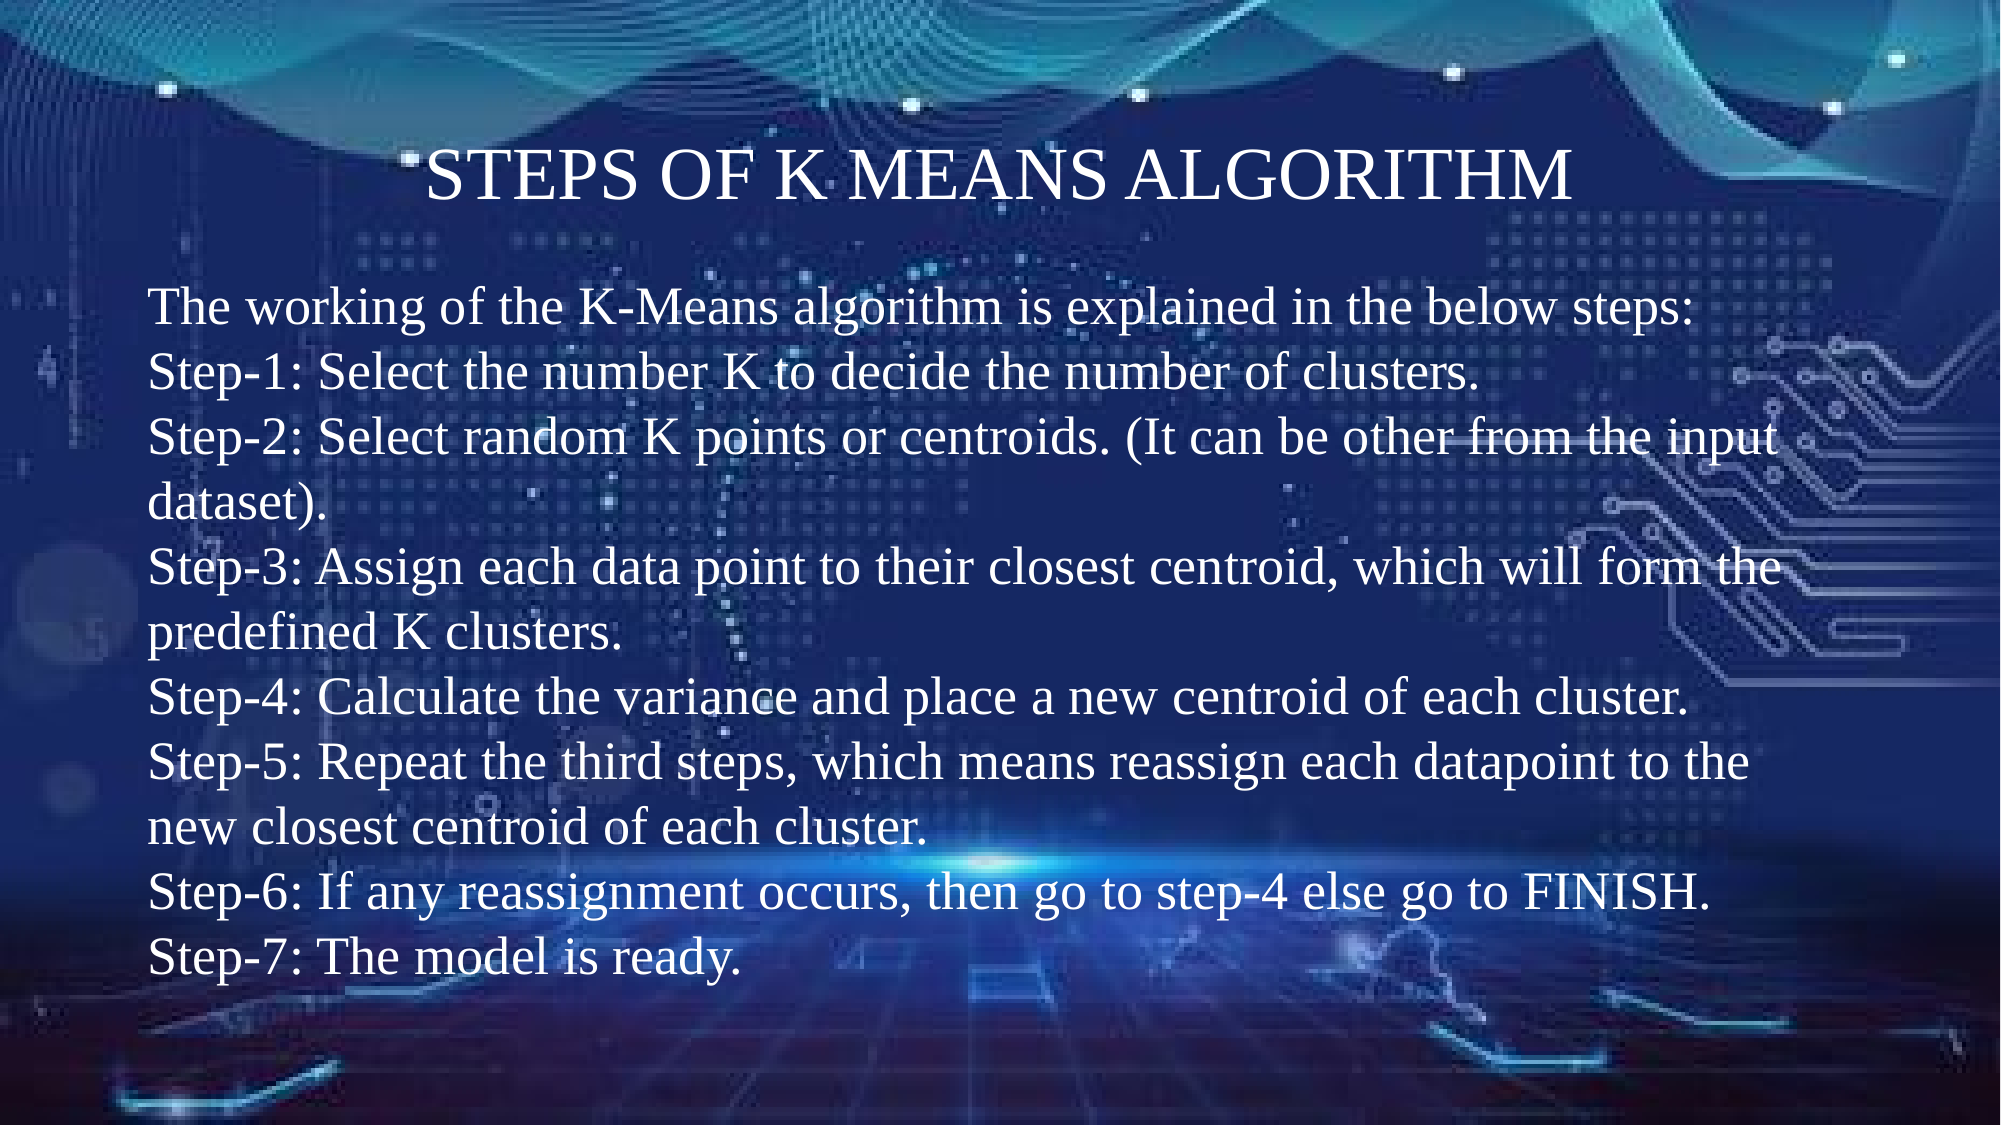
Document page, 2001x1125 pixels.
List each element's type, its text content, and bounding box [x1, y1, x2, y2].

picture [0, 0, 2001, 1125]
title STEPS OF K MEANS ALGORITHM [249, 124, 1750, 223]
text_box The working of the K-Means algorithm is explained in the below steps: Step-1: Select the number K to decide the number of clusters. Step-2: Select random K points or centroids. (It can be other from the input dataset). Step-3: Assign each data point to their closest centroid, which will form the predefined K clusters. Step-4: Calculate the variance and place a new centroid of each cluster. Step-5: Repeat the third steps, which means reassign each datapoint to the new closest centroid of each cluster. Step-6: If any reassignment occurs, then go to step-4 else go to FINISH. Step-7: The model is ready. [132, 263, 1847, 993]
